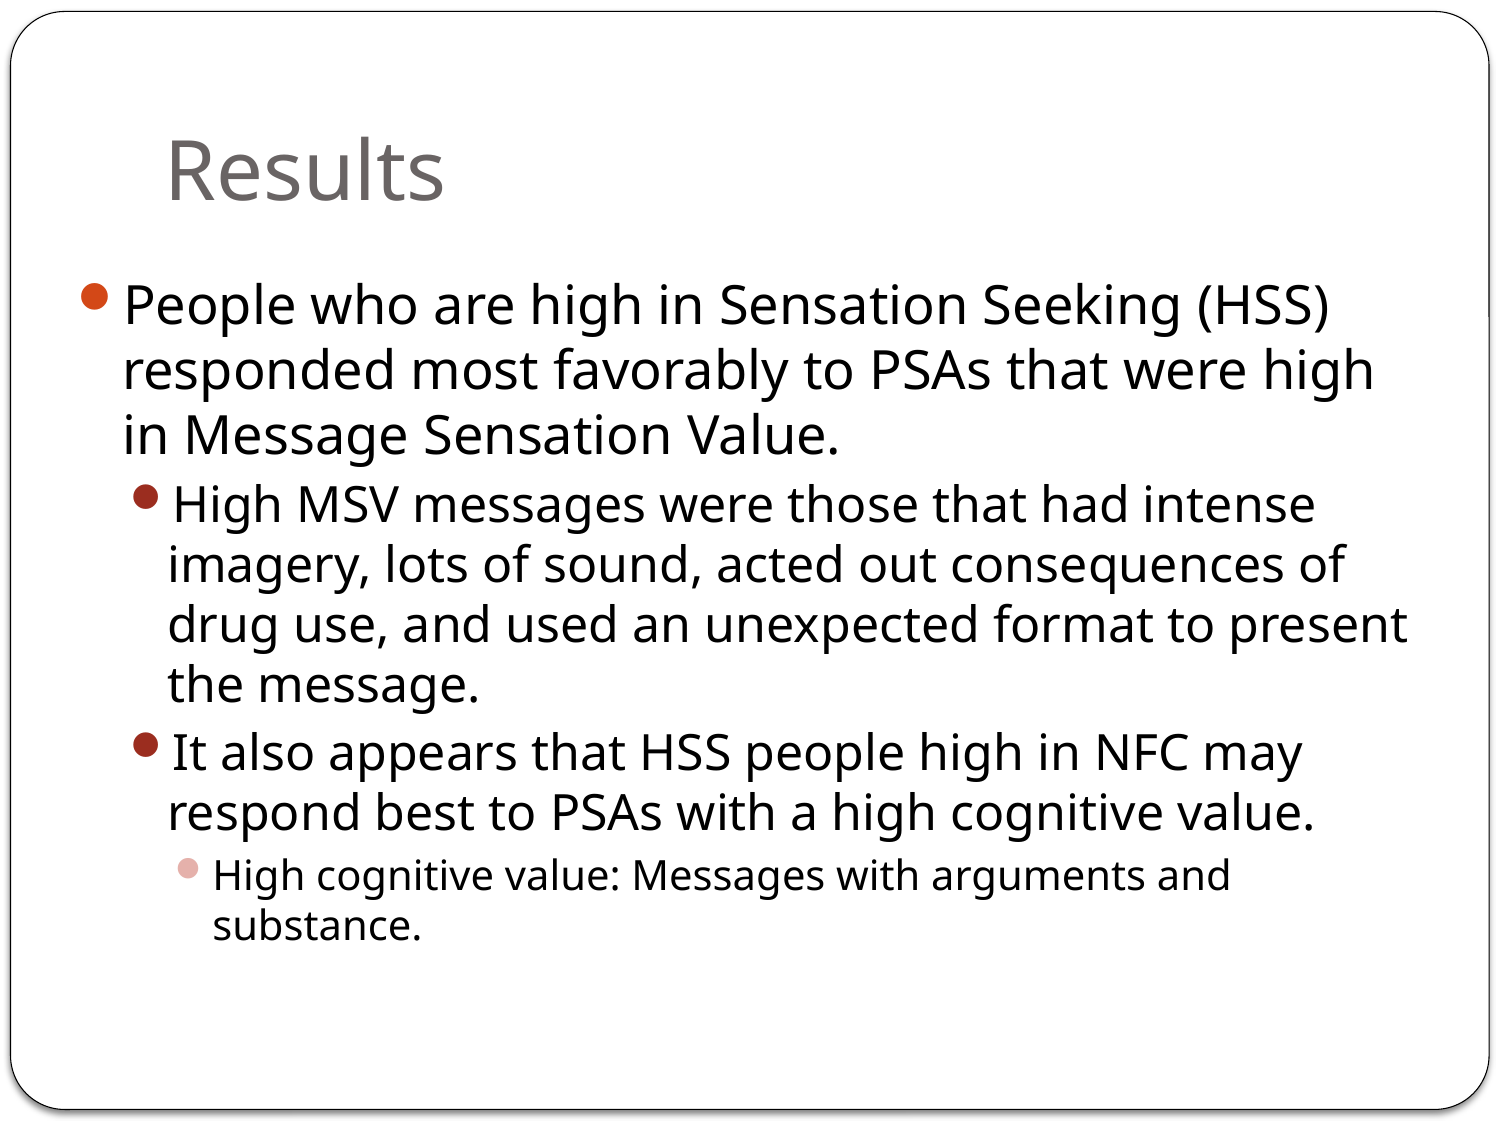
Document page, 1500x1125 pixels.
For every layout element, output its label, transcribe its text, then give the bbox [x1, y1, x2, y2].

title Results [150, 45, 1425, 233]
list People who are high in Sensation Seeking (HSS) responded most favorably to PSAs that were high in Message Sensation Value. High MSV messages were those that had intense imagery, lots of sound, acted out consequences of drug use, and used an unexpected format to present the message. It also appears that HSS people high in NFC may respond best to PSAs with a high cognitive value. High cognitive value: Messages with arguments and substance. [62, 262, 1425, 1125]
